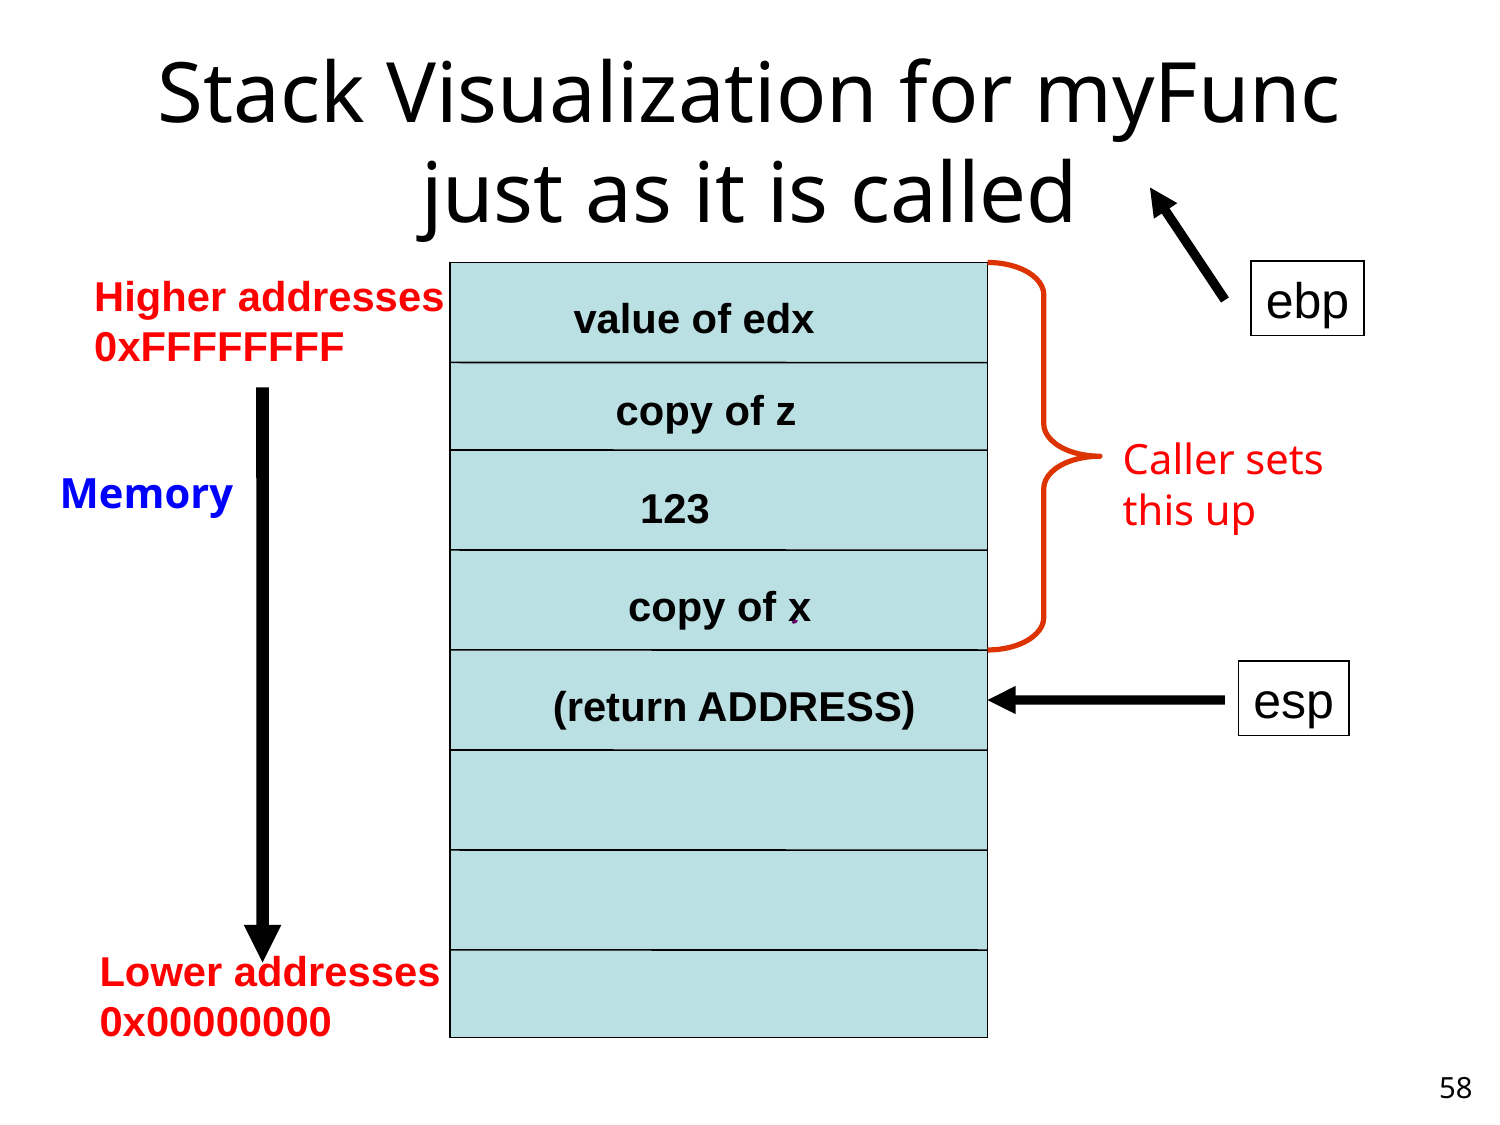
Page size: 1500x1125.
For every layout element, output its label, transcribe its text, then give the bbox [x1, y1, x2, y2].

title Stack Visualization for myFunc just as it is called [74, 44, 1426, 233]
text_box copy of z [600, 376, 812, 442]
text_box [987, 262, 1101, 650]
text_box 123 [625, 474, 725, 540]
text_box ebp [1251, 260, 1365, 336]
text_box [987, 693, 1225, 707]
text_box Memory [44, 459, 248, 525]
text_box (return ADDRESS) [538, 672, 931, 738]
text_box [1149, 187, 1226, 301]
text_box Caller sets this up [1107, 425, 1350, 541]
text_box Lower addresses 0x00000000 [84, 937, 456, 1053]
text_box esp [1238, 660, 1349, 736]
text_box Higher addresses 0xFFFFFFFF [79, 262, 460, 378]
text_box value of edx [558, 284, 842, 350]
text_box [256, 387, 269, 963]
text_box [449, 363, 988, 1038]
text_box copy of x [613, 572, 827, 638]
text_box [460, 262, 987, 362]
